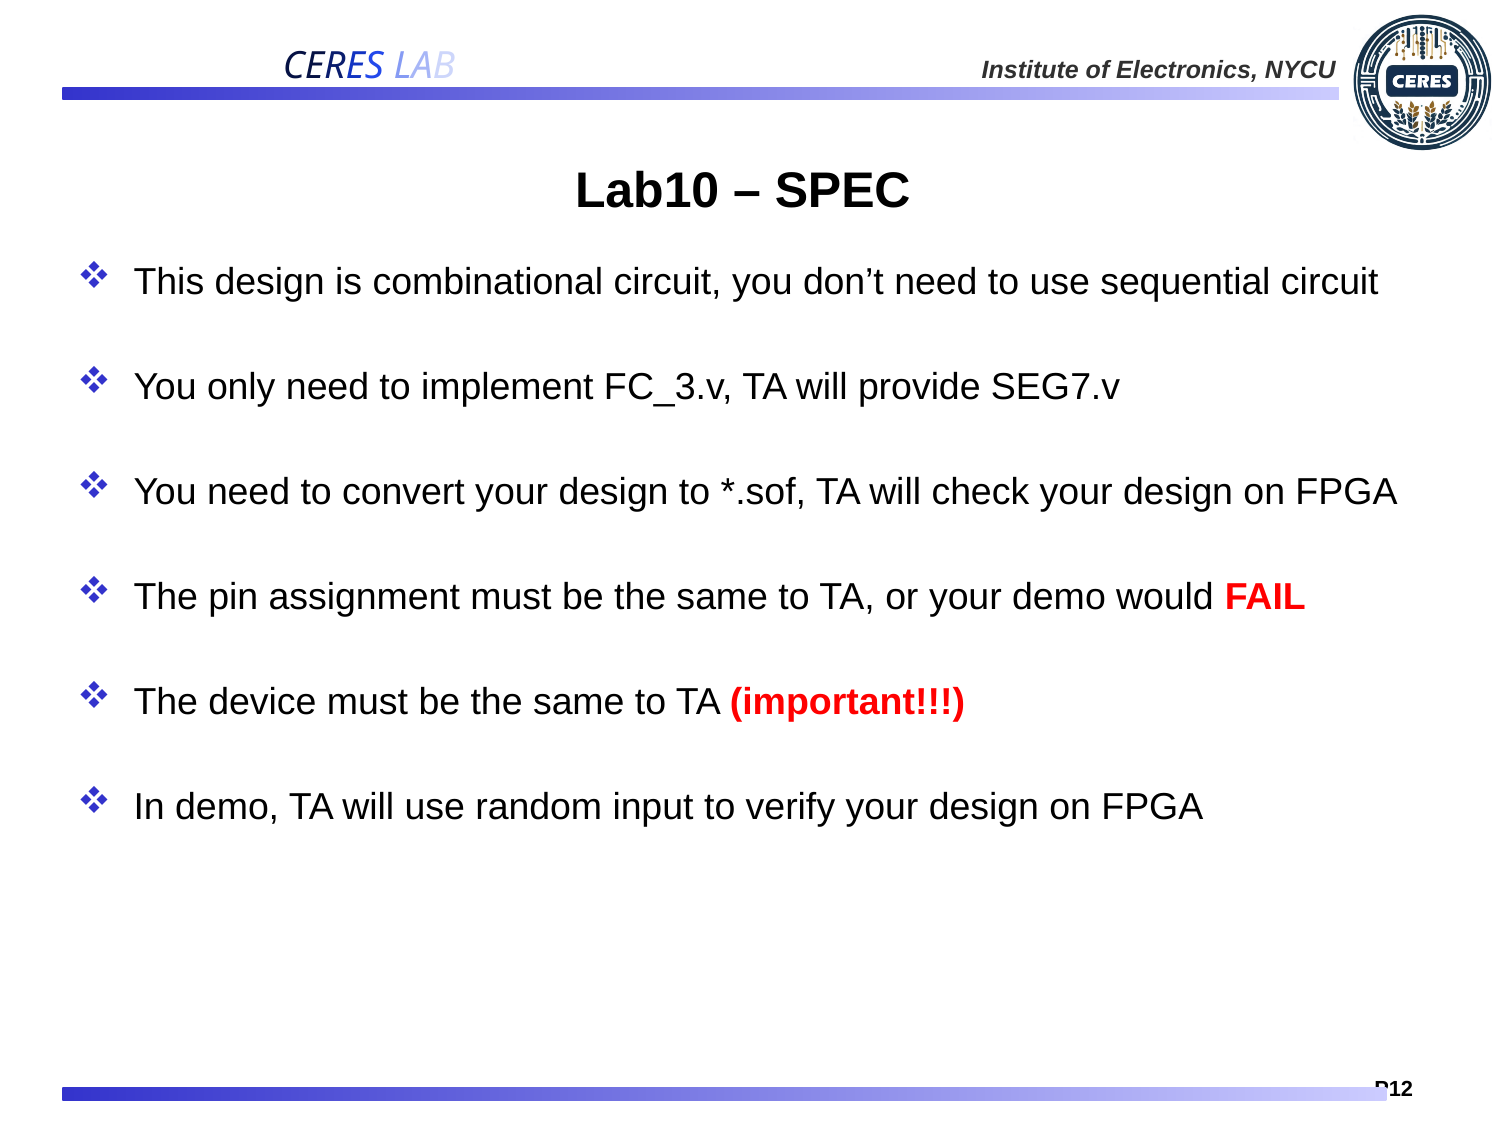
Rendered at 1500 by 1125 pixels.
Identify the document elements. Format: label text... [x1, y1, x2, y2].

picture [1353, 14, 1492, 151]
list This design is combinational circuit, you don’t need to use sequential circuit You only need to implement FC_3.v, TA will provide SEG7.v You need to convert your design to *.sof, TA will check your design on FPGA The pin assignment must be the same to TA, or your demo would FAIL The device must be the same to TA (important!!!) In demo, TA will use random input to verify your design on FPGA [62, 249, 1438, 1125]
title Lab10 – SPEC [62, 124, 1438, 249]
